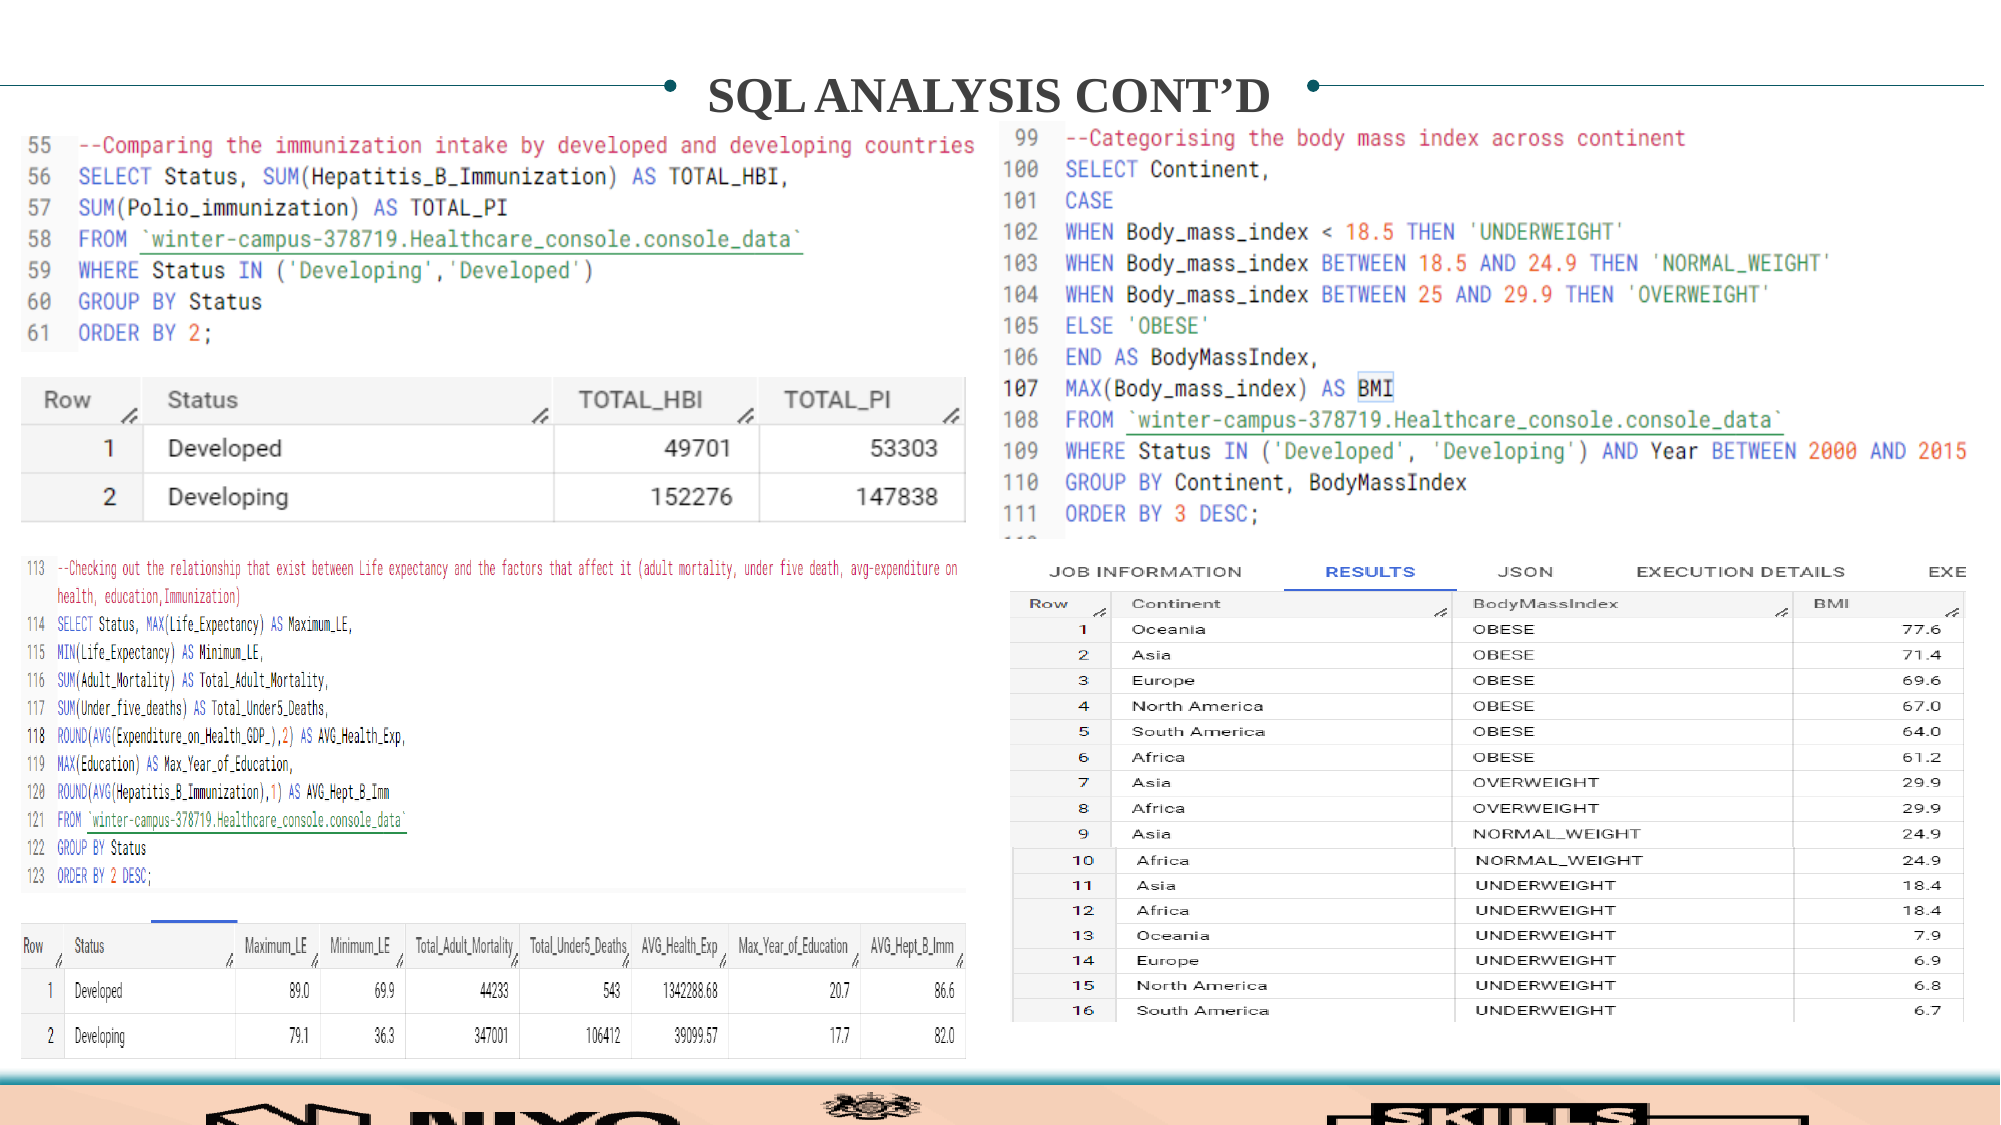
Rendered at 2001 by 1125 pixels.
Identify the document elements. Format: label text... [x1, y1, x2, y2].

picture [1010, 556, 1966, 1022]
picture [21, 121, 1979, 539]
picture [21, 913, 966, 1064]
text_box SQL ANALYSIS CONT’D [692, 55, 1314, 131]
picture [0, 1084, 2000, 1125]
picture [21, 556, 966, 893]
picture [21, 377, 966, 533]
